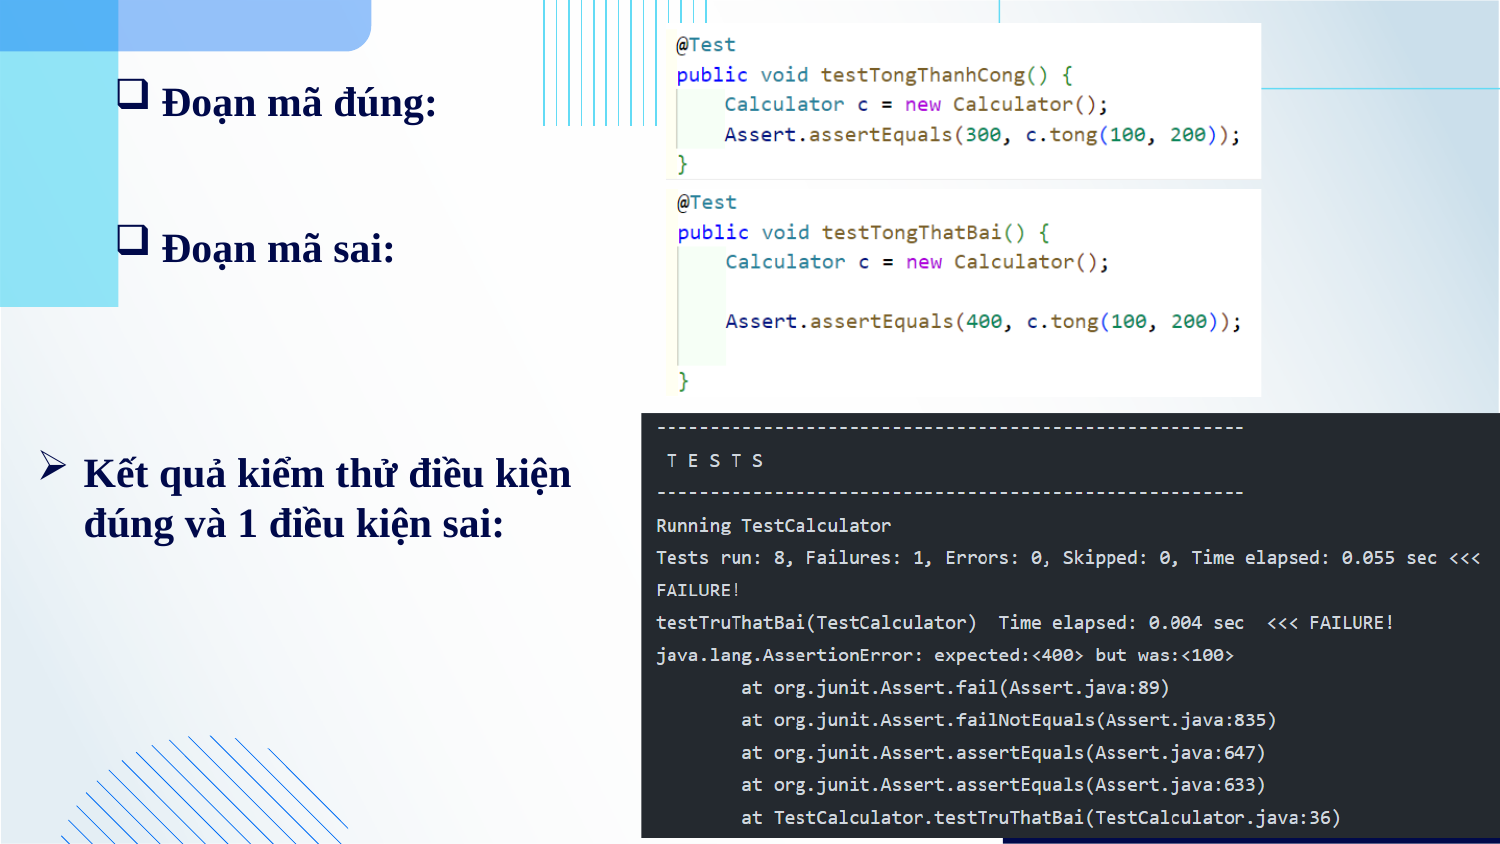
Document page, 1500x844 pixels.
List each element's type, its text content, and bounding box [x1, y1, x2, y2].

text_box Đoạn mã đúng: [99, 59, 564, 166]
picture [545, 0, 556, 59]
picture [1, 0, 1500, 844]
text_box Đoạn mã sai: [99, 205, 564, 334]
subtitle Kết quả kiểm thử điều kiện đúng và 1 điều kiện sai: [21, 430, 591, 559]
picture [119, 0, 543, 59]
